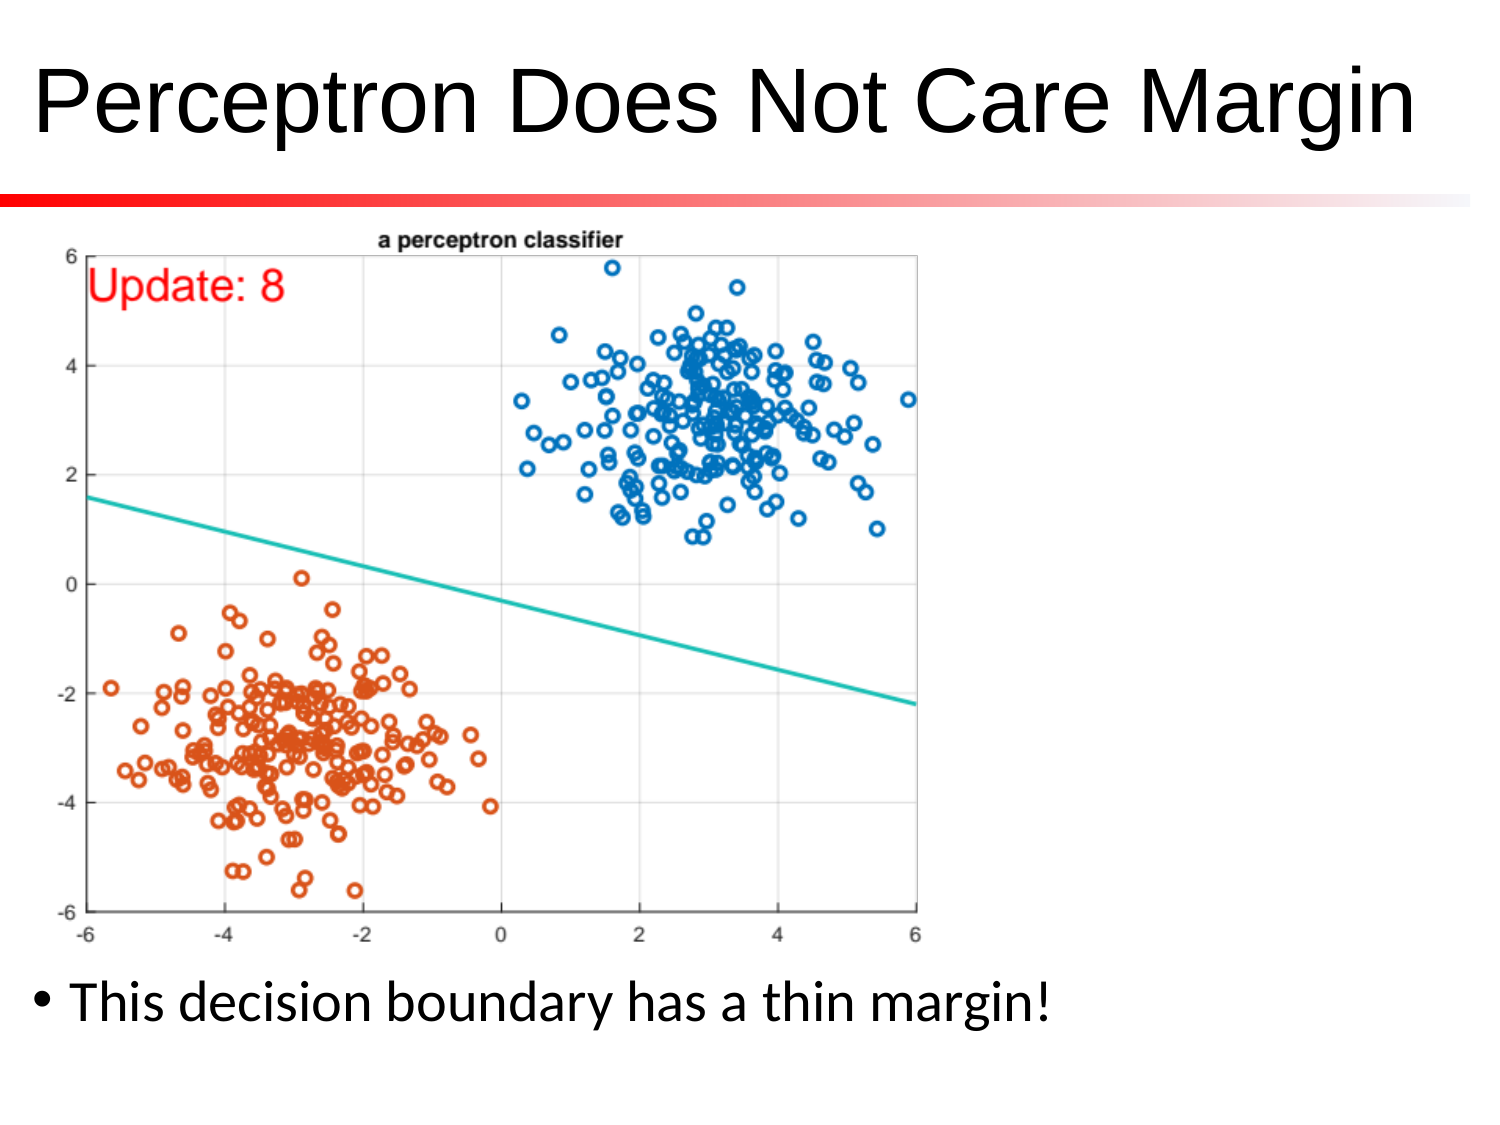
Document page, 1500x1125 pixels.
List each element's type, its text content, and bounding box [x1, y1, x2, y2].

title Perceptron Does Not Care Margin [17, 8, 1488, 197]
picture [0, 196, 1015, 997]
list This decision boundary has a thin margin! [17, 963, 1488, 1117]
